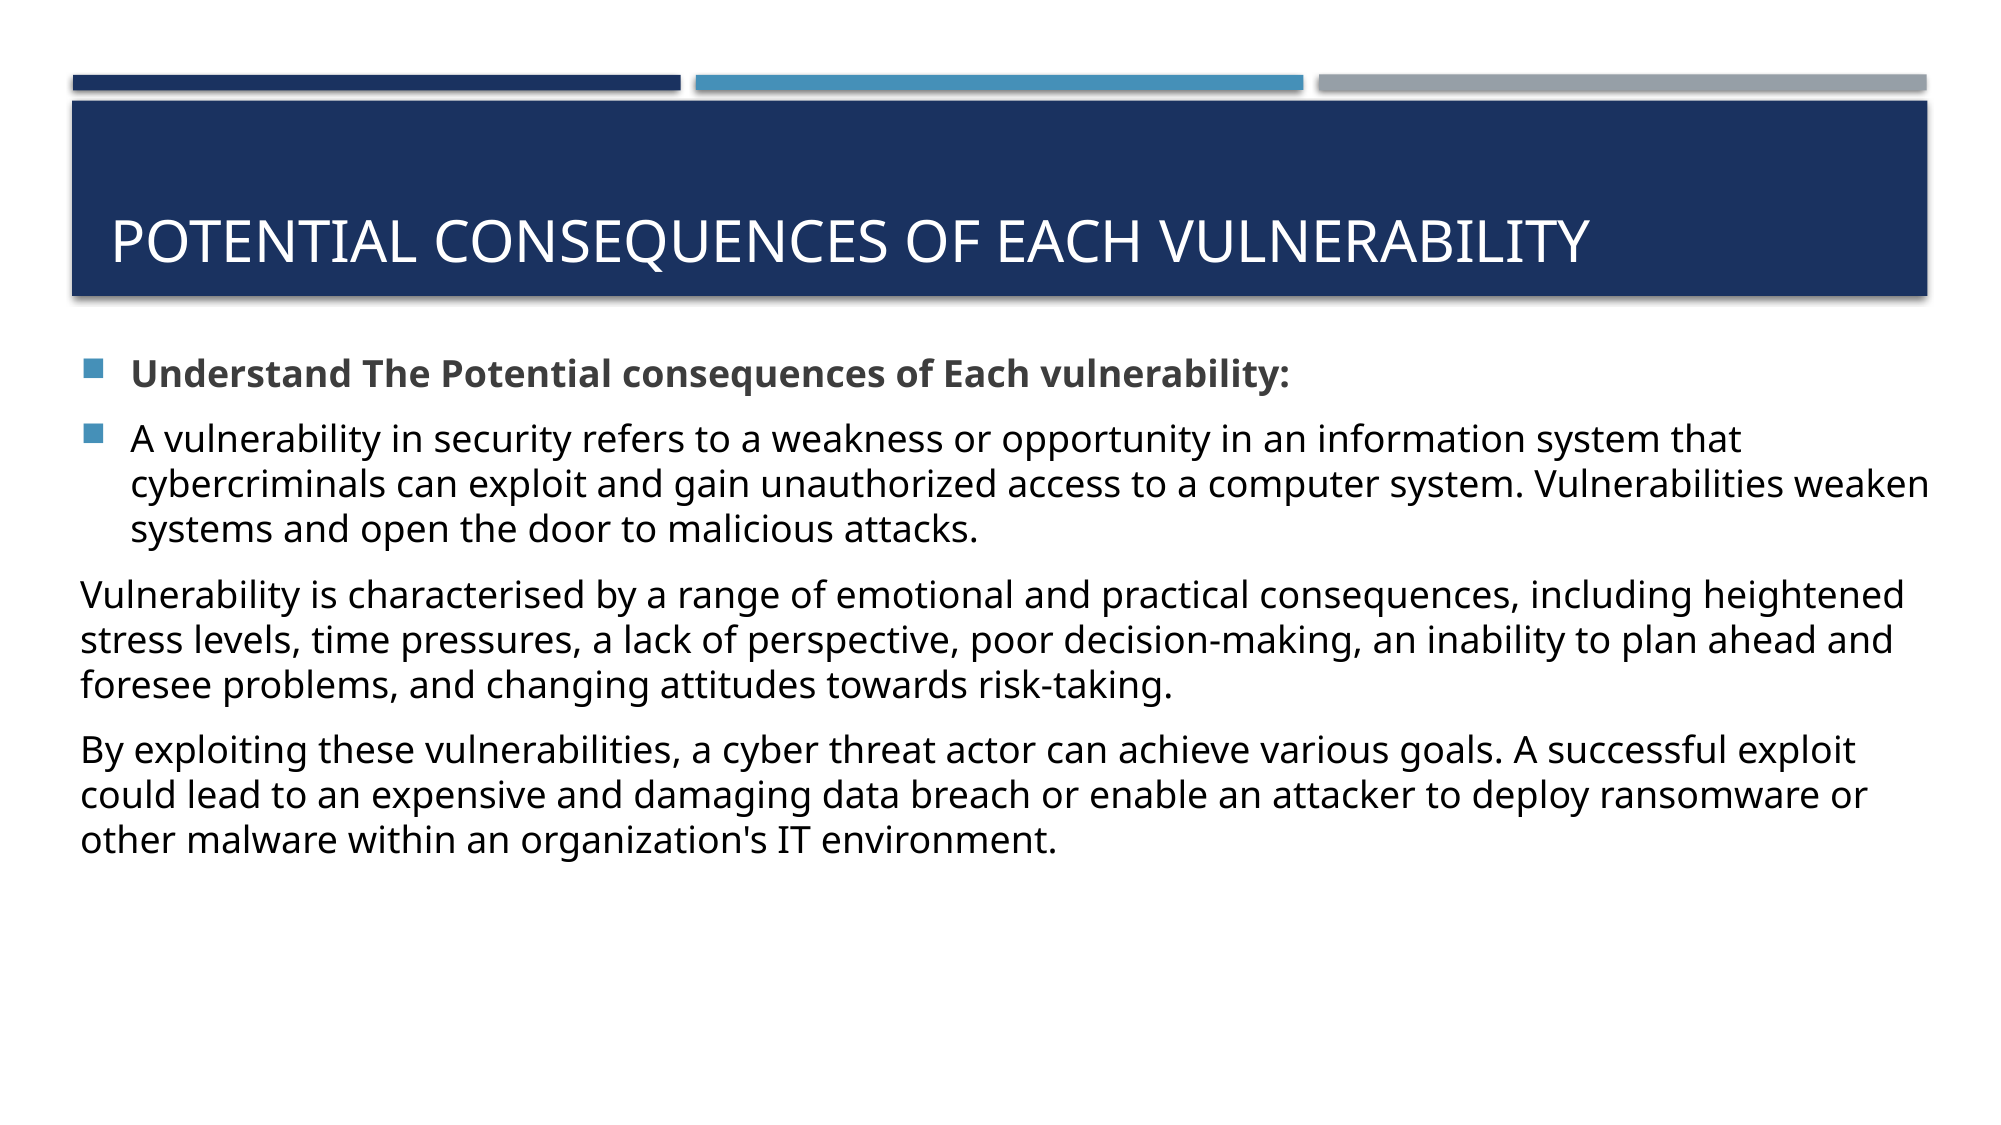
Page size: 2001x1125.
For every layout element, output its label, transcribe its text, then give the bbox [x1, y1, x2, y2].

list Understand The Potential consequences of Each vulnerability: A vulnerability in security refers to a weakness or opportunity in an information system that cybercriminals can exploit and gain unauthorized access to a computer system. Vulnerabilities weaken systems and open the door to malicious attacks. Vulnerability is characterised by a range of emotional and practical consequences, including heightened stress levels, time pressures, a lack of perspective, poor decision-making, an inability to plan ahead and foresee problems, and changing attitudes towards risk-taking. By exploiting these vulnerabilities, a cyber threat actor can achieve various goals. A successful exploit could lead to an expensive and damaging data breach or enable an attacker to deploy ransomware or other malware within an organization's IT environment. [65, 315, 1963, 1091]
title Potential Consequences of Each Vulnerability [95, 115, 1905, 282]
